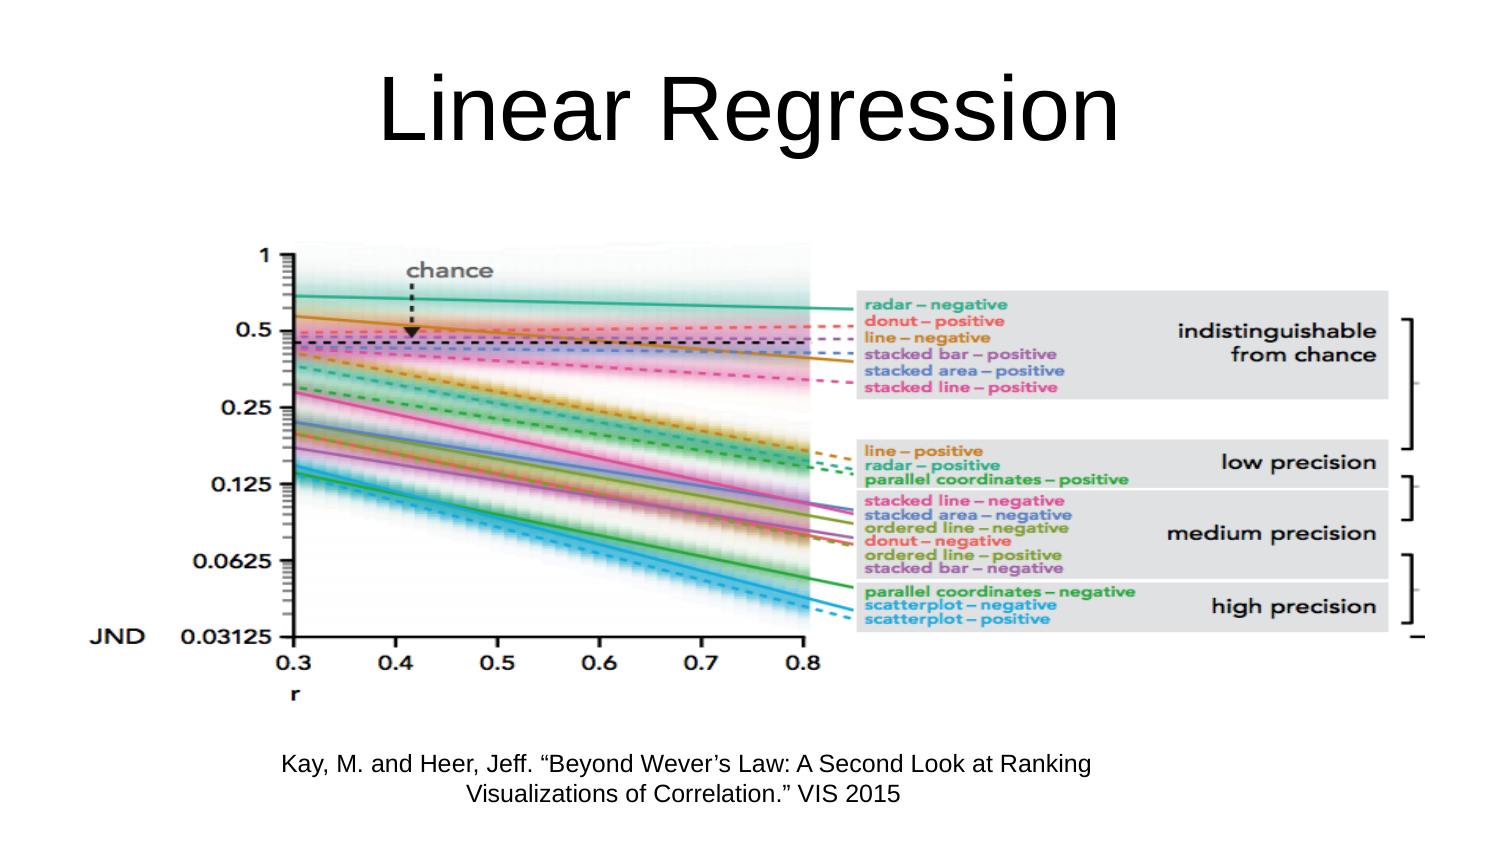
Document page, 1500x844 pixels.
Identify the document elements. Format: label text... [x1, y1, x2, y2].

text_box Kay, M. and Heer, Jeff. “Beyond Wever’s Law: A Second Look at Ranking Visualizations of Correlation.” VIS 2015 [249, 763, 1125, 816]
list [74, 196, 1426, 754]
title Linear Regression [75, 33, 1425, 175]
